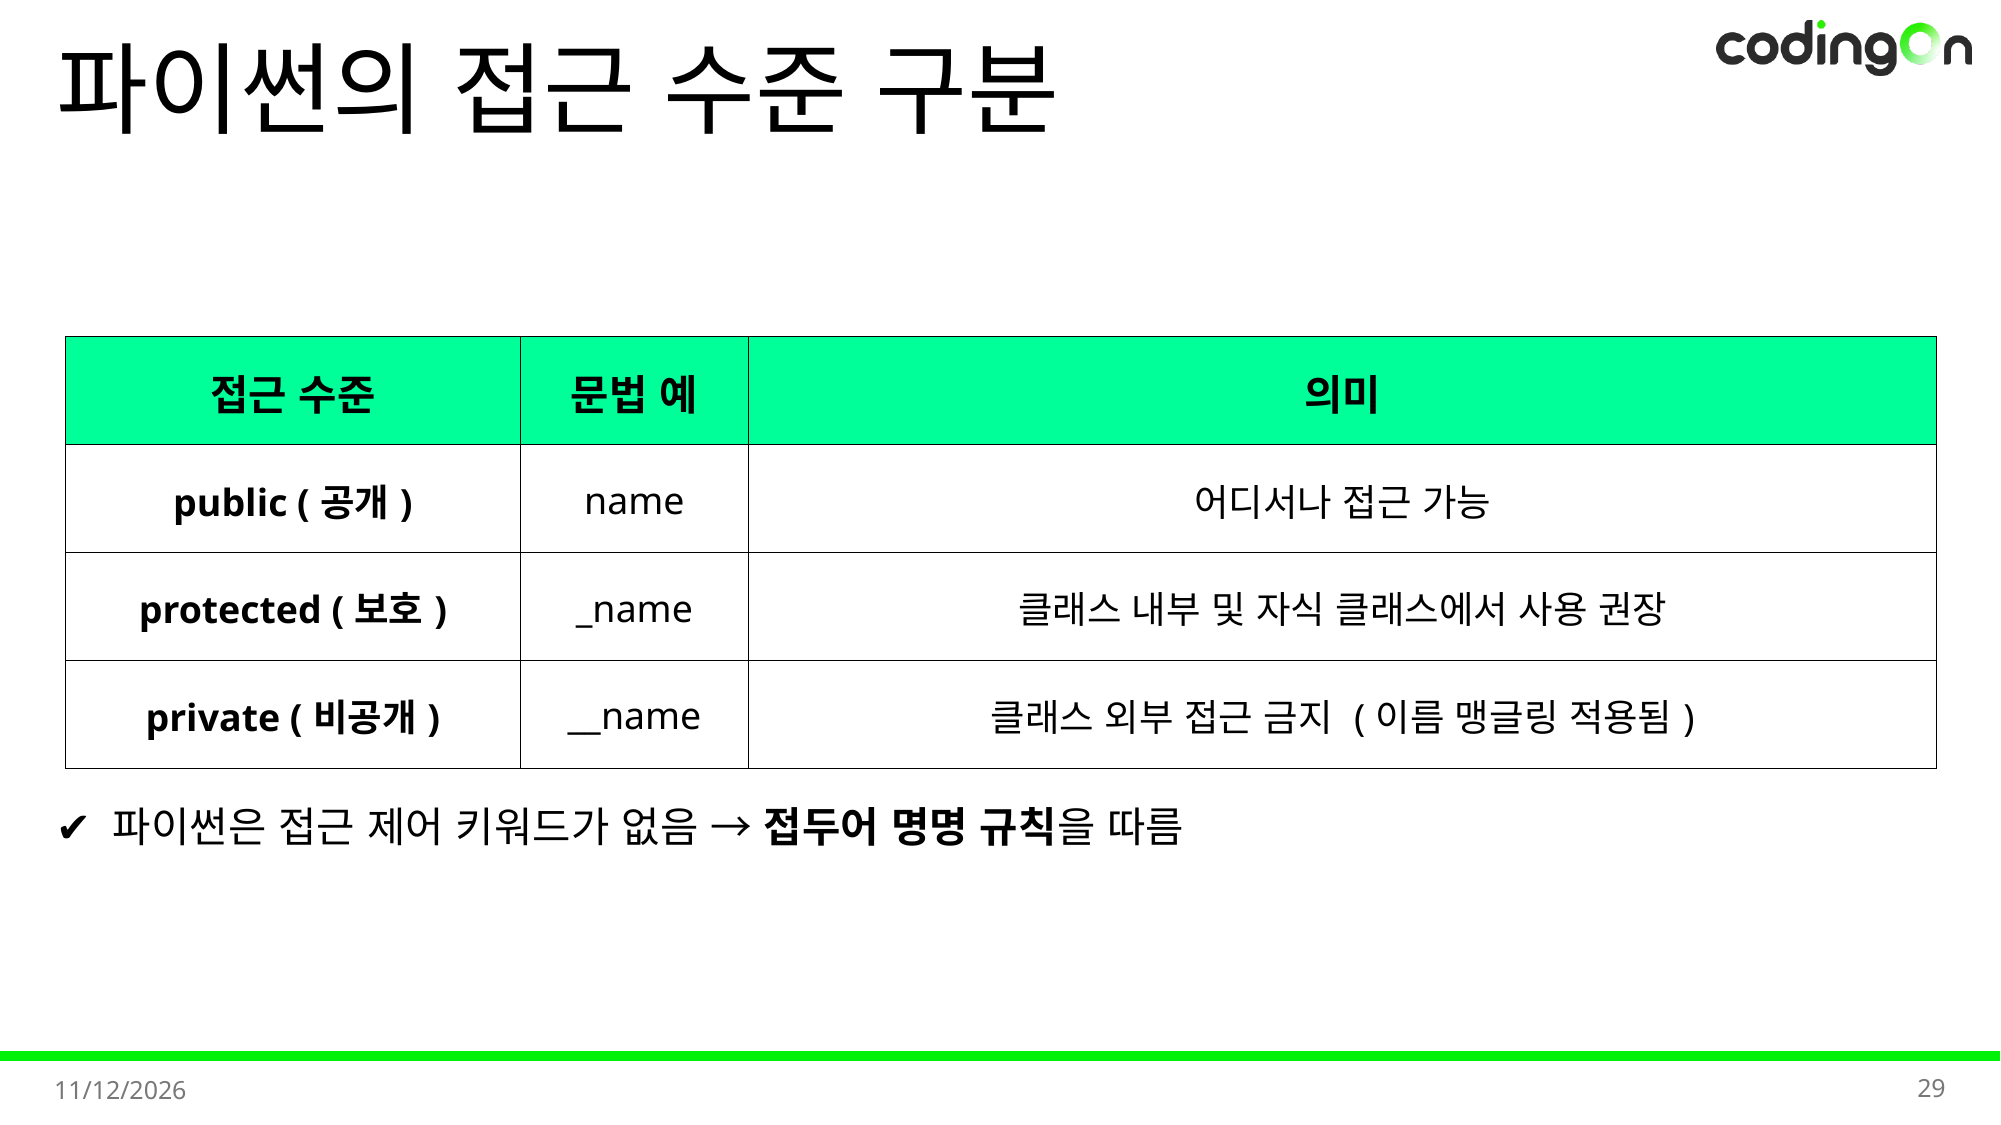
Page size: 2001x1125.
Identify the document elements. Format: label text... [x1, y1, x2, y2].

text_box ✔️ 파이썬은 접근 제어 키워드가 없음 → 접두어 명명 규칙을 따름 [41, 768, 1494, 859]
slide_number 29 [1510, 1059, 1961, 1120]
table_header 접근 수준 [66, 337, 520, 444]
picture [1767, 20, 1972, 76]
table_cell public (공개) [66, 445, 520, 552]
table_cell 클래스 내부 및 자식 클래스에서 사용 권장 [749, 553, 1936, 660]
table_cell __name [521, 661, 748, 768]
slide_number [39, 1061, 490, 1122]
table_cell name [521, 445, 748, 552]
table_cell protected (보호) [66, 553, 520, 660]
table_header 의미 [749, 337, 1936, 444]
table_cell 클래스 외부 접근 금지 (이름 맹글링 적용됨) [749, 661, 1936, 768]
title 파이썬의 접근 수준 구분 [41, 0, 1767, 188]
table_cell 어디서나 접근 가능 [749, 445, 1936, 552]
table_header 문법 예 [521, 337, 748, 444]
table_cell private (비공개) [66, 661, 520, 768]
table_cell _name [521, 553, 748, 660]
